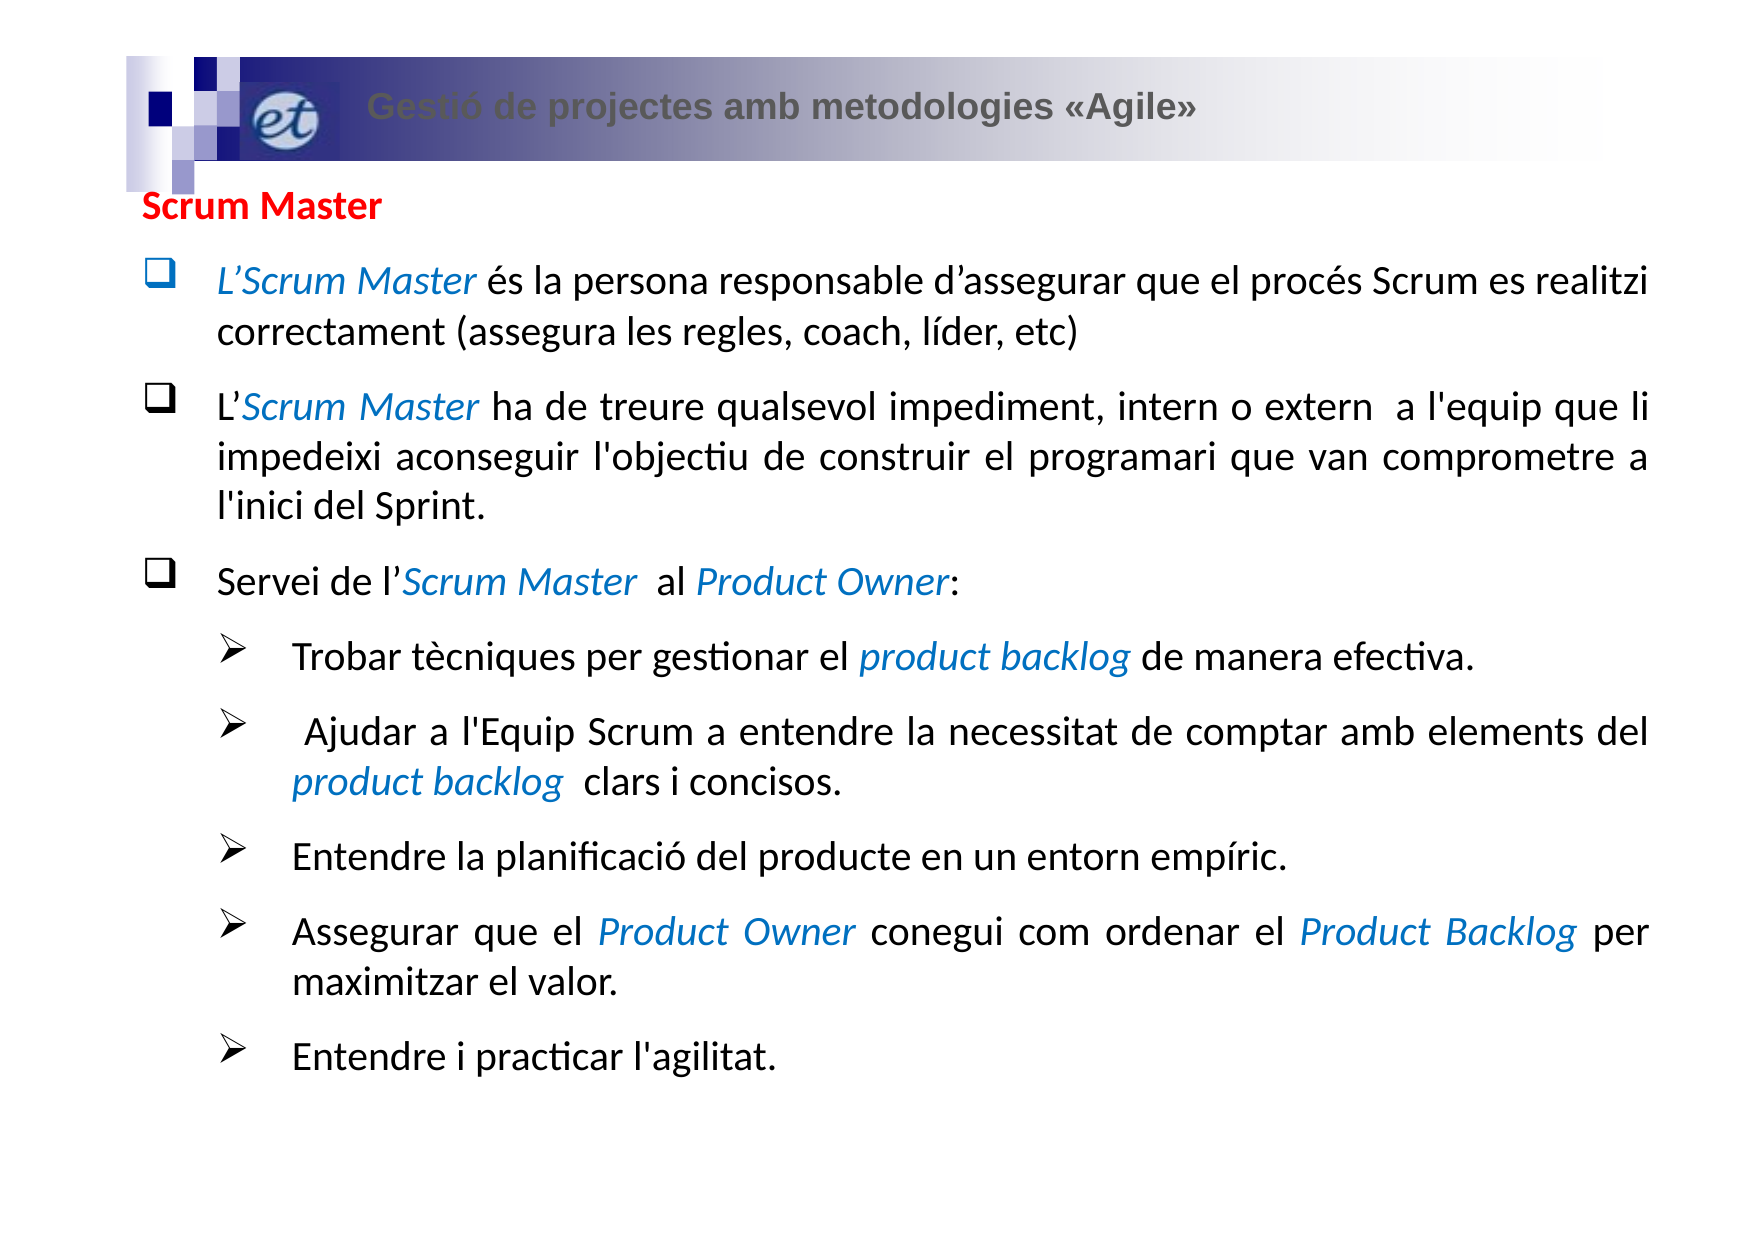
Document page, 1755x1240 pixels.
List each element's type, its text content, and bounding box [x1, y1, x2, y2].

text_box [194, 160, 217, 170]
text_box [172, 160, 194, 170]
text_box Scrum Master L’Scrum Master és la persona responsable d’assegurar que el procés Scrum es realitzi correctament (assegura les regles, coach, líder, etc) L’Scrum Master ha de treure qualsevol impediment, intern o extern a l'equip que li impedeixi aconseguir l'objectiu de construir el programari que van comprometre a l'inici del Sprint. Servei de l’Scrum Master al Product Owner: Trobar tècniques per gestionar el product backlog de manera efectiva. Ajudar a l'Equip Scrum a entendre la necessitat de comptar amb elements del product backlog clars i concisos. Entendre la planificació del producte en un entorn empíric. Assegurar que el Product Owner conegui com ordenar el Product Backlog per maximitzar el valor. Entendre i practicar l'agilitat. [127, 170, 1665, 1087]
text_box [216, 91, 240, 127]
text_box [194, 91, 216, 127]
text_box [148, 91, 194, 127]
text_box [216, 57, 240, 91]
text_box [194, 127, 217, 160]
text_box [239, 82, 340, 160]
text_box [217, 57, 1628, 161]
text_box [126, 56, 175, 192]
text_box Gestió de projectes amb metodologies «Agile» [364, 94, 1551, 130]
text_box [194, 57, 216, 91]
text_box [172, 127, 194, 160]
